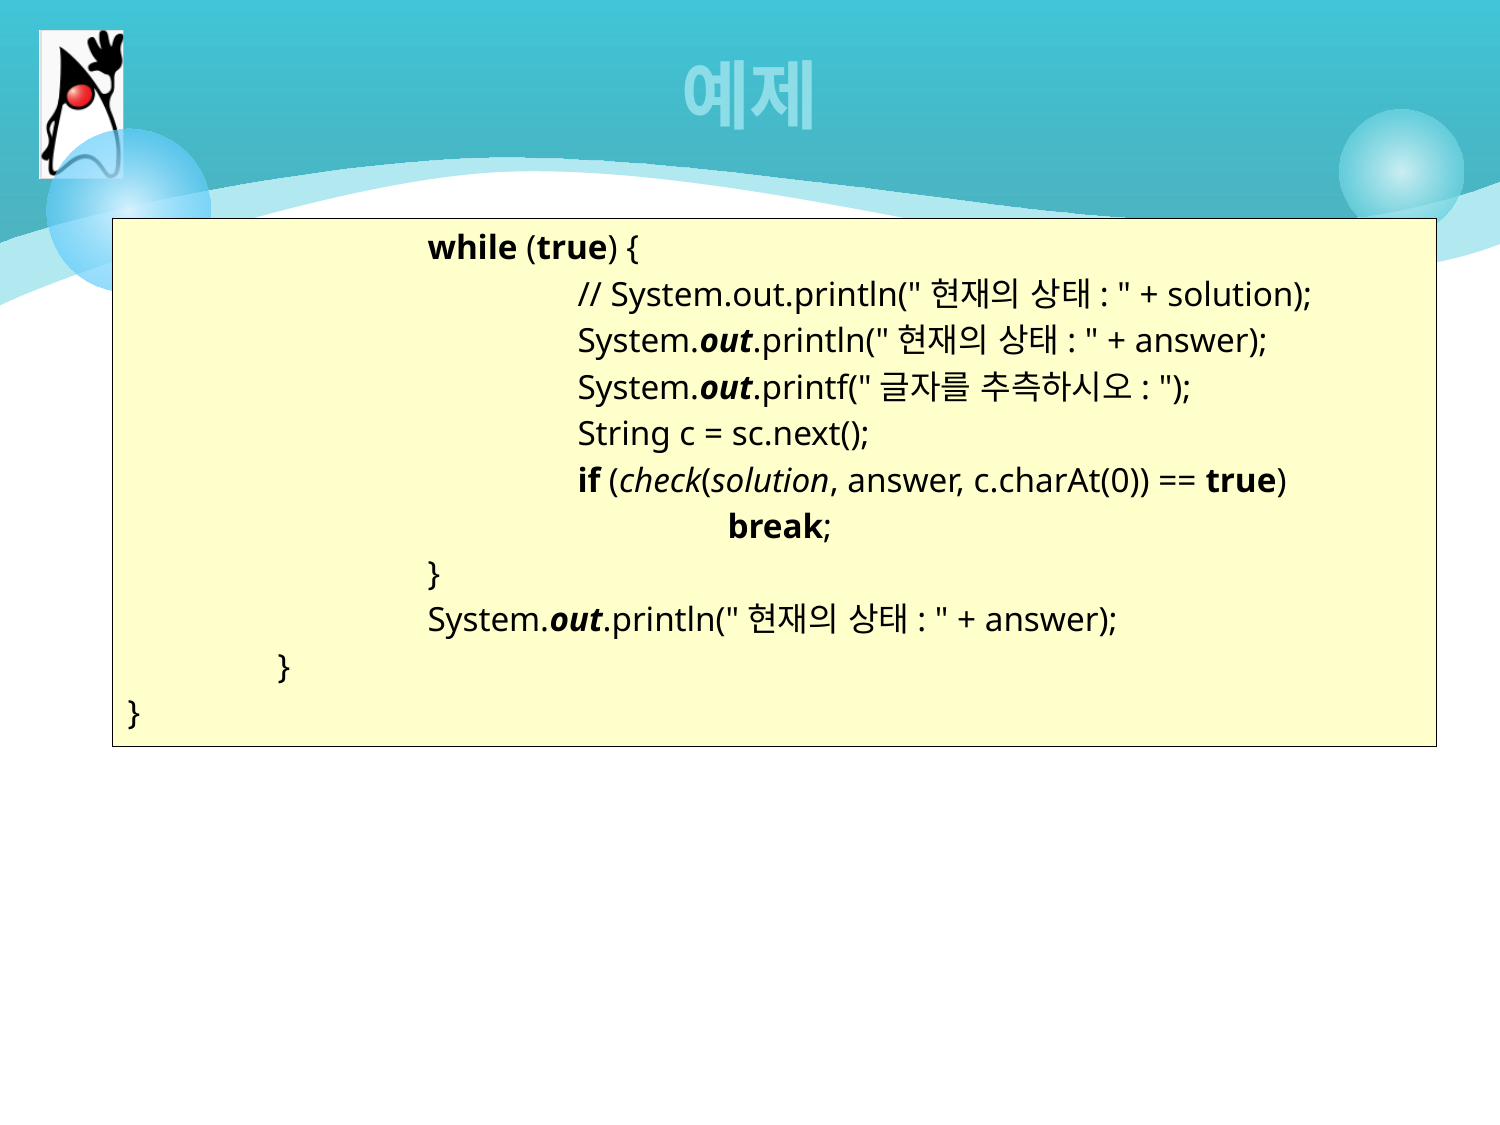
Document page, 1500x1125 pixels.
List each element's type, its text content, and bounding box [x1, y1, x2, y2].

title 예제 [75, 1, 1425, 188]
picture [39, 30, 75, 179]
list while (true) { // System.out.println("현재의 상태: " + solution); System.out.println("현재의 상태: " + answer); System.out.printf("글자를 추측하시오: "); String c = sc.next(); if (check(solution, answer, c.charAt(0)) == true) break; } System.out.println("현재의 상태: " + answer); } } [112, 218, 1437, 747]
